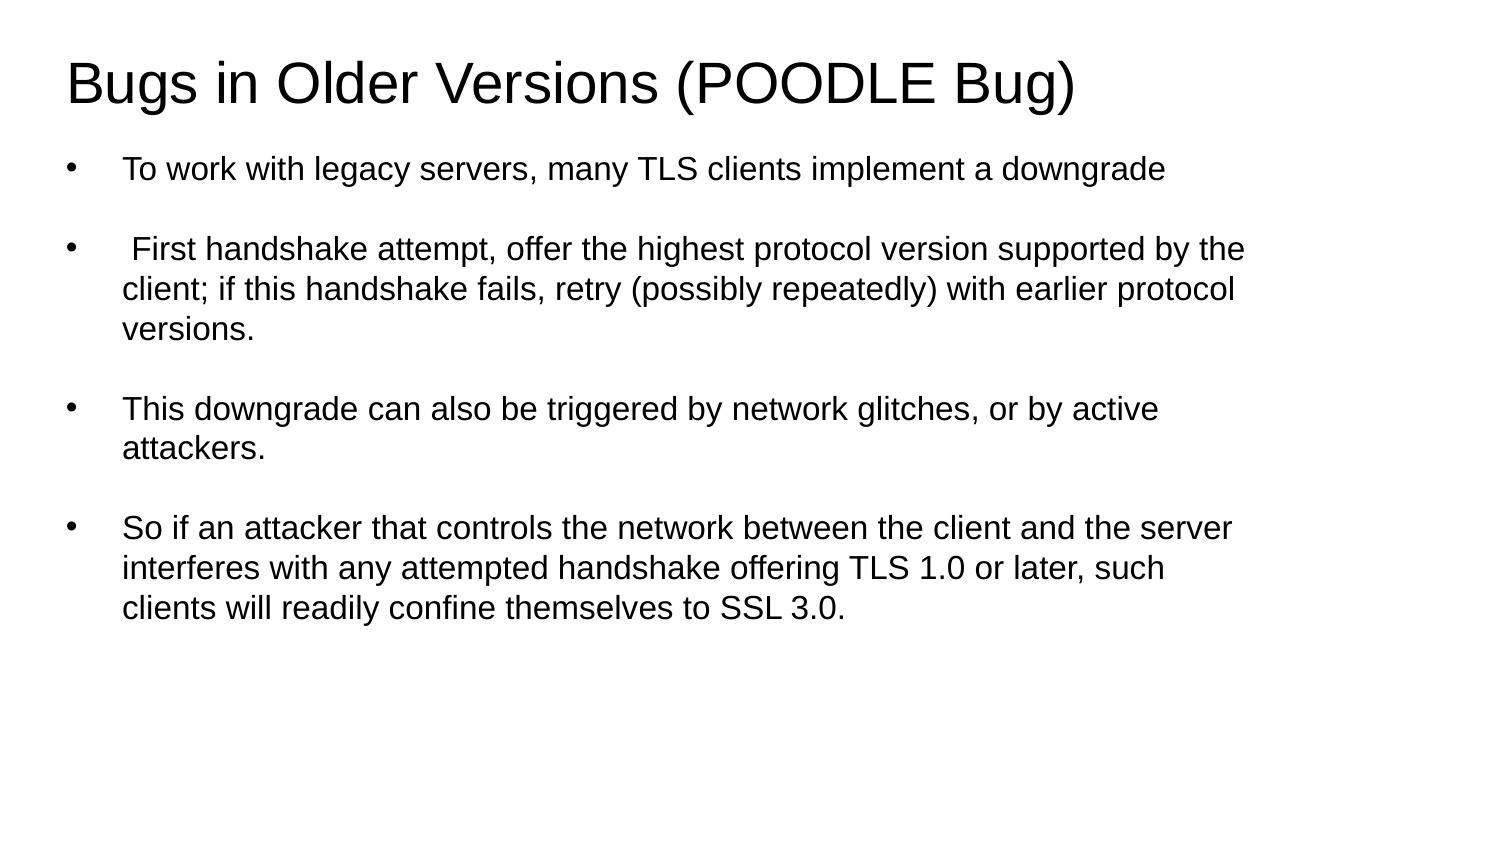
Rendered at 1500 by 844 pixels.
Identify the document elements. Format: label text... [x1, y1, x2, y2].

list [51, 139, 1449, 735]
text_box To work with legacy servers, many TLS clients implement a downgrade First handshake attempt, offer the highest protocol version supported by the client; if this handshake fails, retry (possibly repeatedly) with earlier protocol versions. This downgrade can also be triggered by network glitches, or by active attackers. So if an attacker that controls the network between the client and the server interferes with any attempted handshake offering TLS 1.0 or later, such clients will readily confine themselves to SSL 3.0. [51, 139, 1280, 634]
title Bugs in Older Versions (POODLE Bug) [51, 29, 1449, 124]
